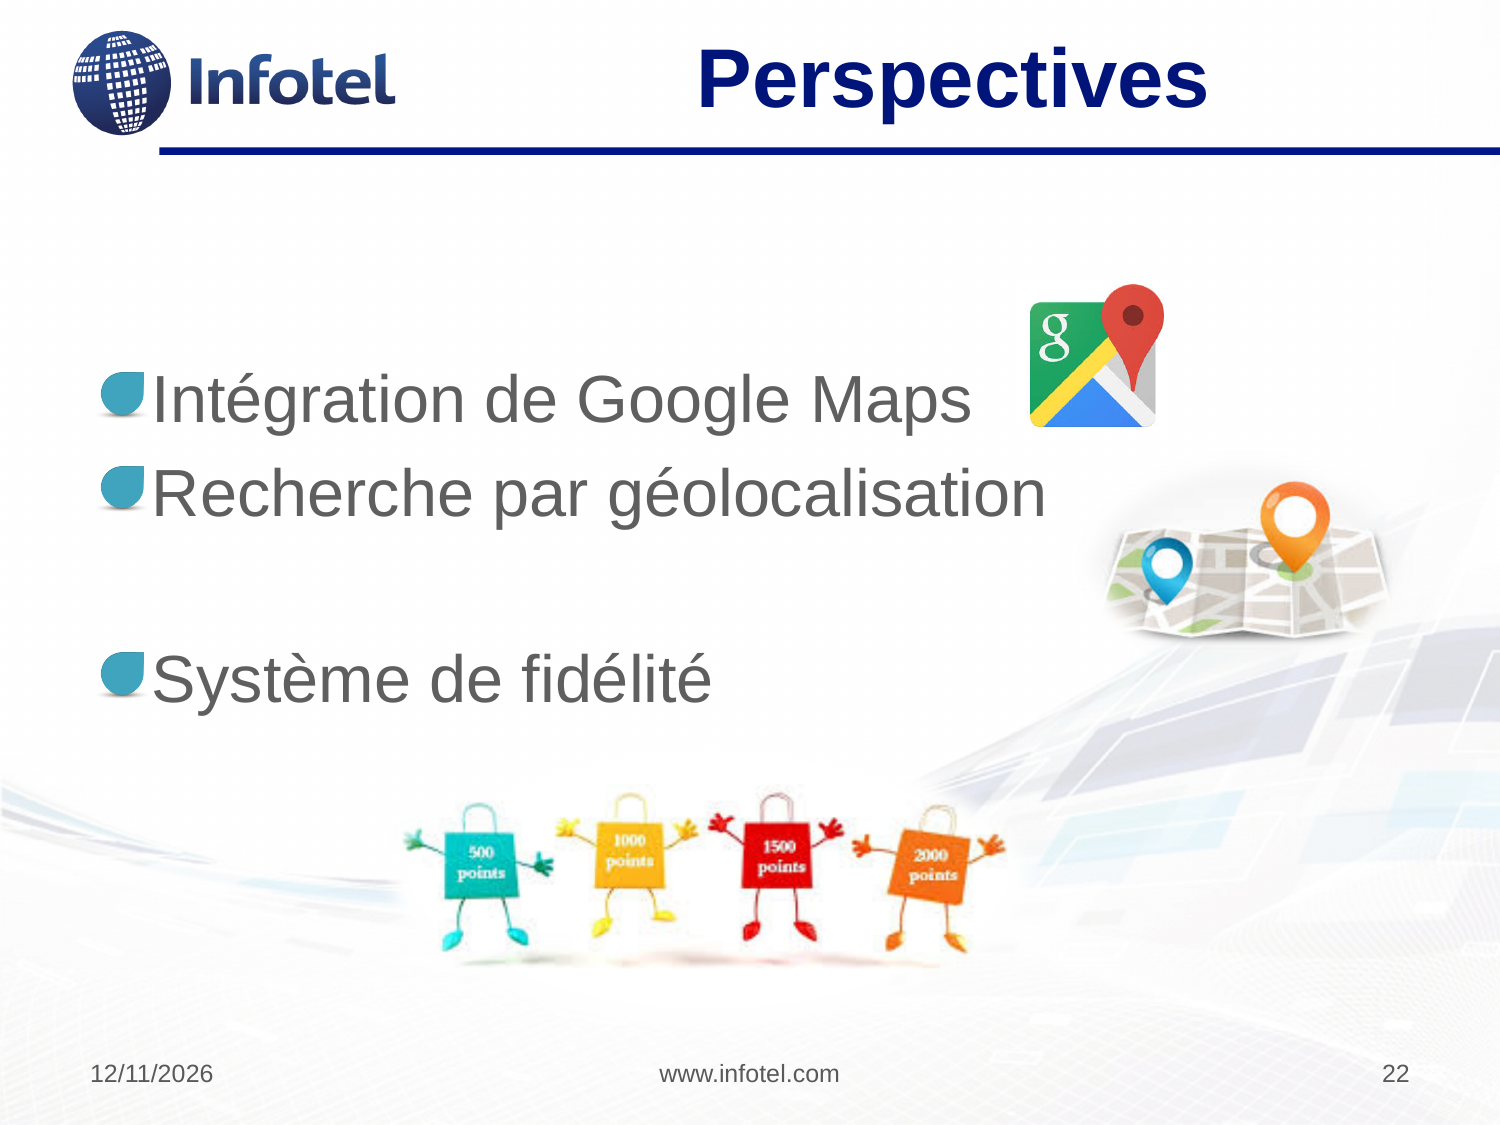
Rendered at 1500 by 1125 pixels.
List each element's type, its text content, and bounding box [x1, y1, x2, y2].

list Intégration de Google Maps Recherche par géolocalisation Système de fidélité [76, 255, 1427, 998]
slide_number 22 [1074, 1042, 1425, 1103]
footer www.infotel.com [512, 1052, 988, 1103]
title Perspectives [407, 0, 1500, 149]
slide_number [75, 1042, 425, 1103]
picture [0, 0, 1500, 1125]
